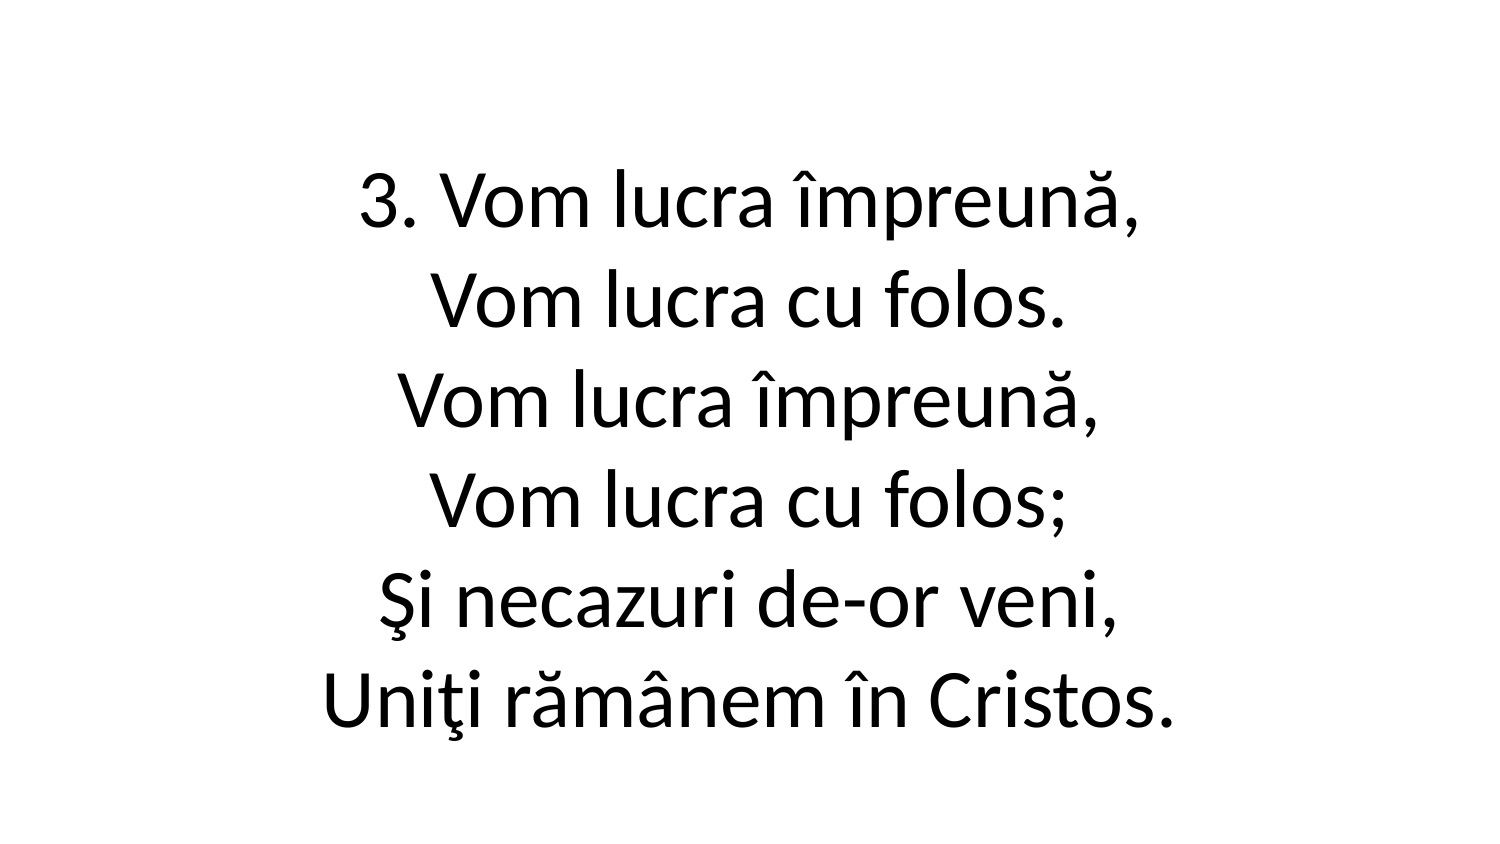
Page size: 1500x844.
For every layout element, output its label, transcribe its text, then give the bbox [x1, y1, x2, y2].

text_box 3. Vom lucra împreună, Vom lucra cu folos. Vom lucra împreună, Vom lucra cu folos; Şi necazuri de-or veni, Uniţi rămânem în Cristos. [306, 92, 1194, 752]
